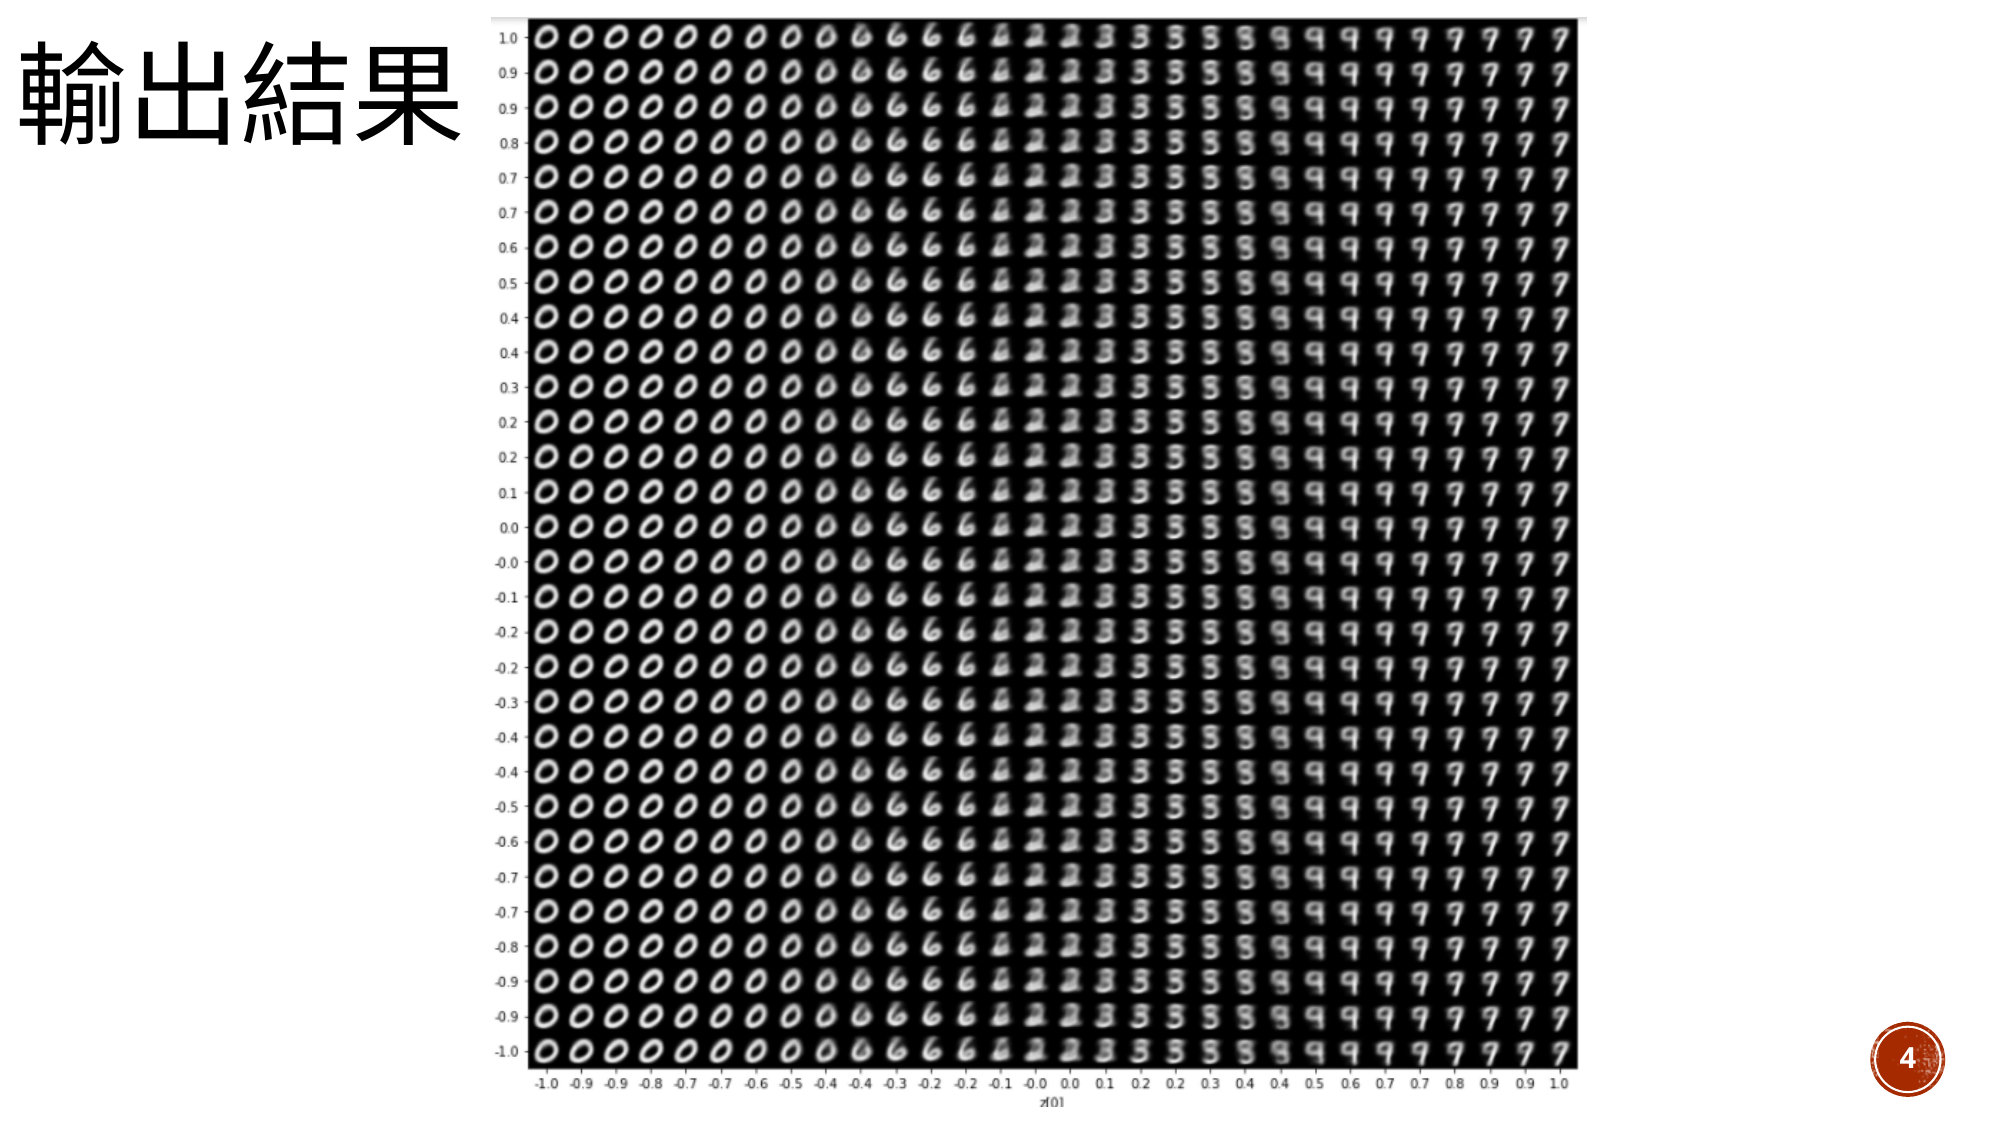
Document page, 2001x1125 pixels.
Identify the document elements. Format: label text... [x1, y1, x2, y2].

title 輸出結果 [0, 0, 1650, 233]
slide_number 4 [1855, 1028, 1961, 1089]
picture [491, 17, 1587, 1107]
